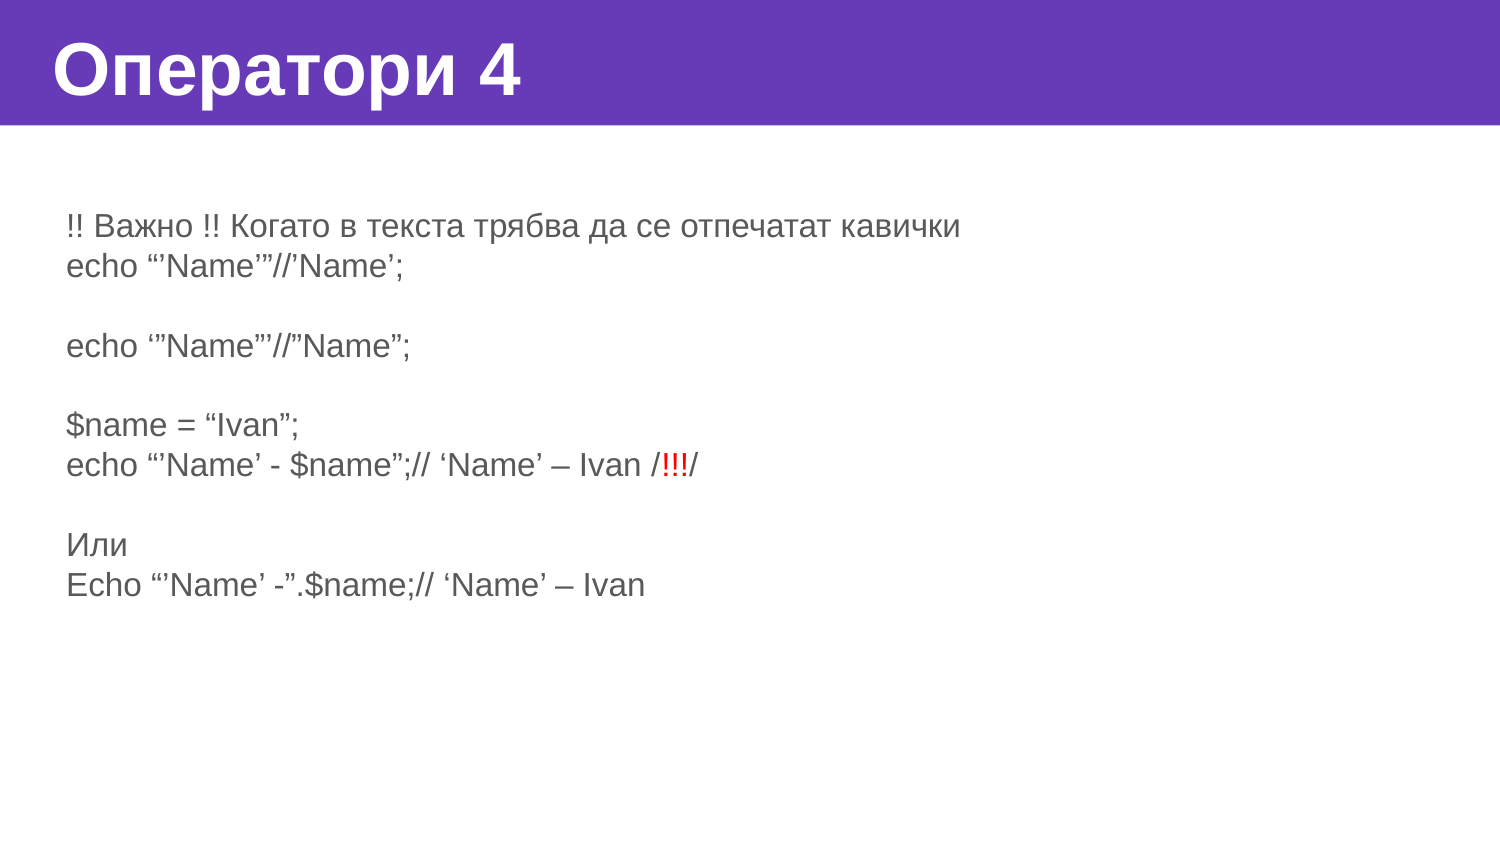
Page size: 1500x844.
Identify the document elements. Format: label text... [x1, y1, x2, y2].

list !! Важно !! Когато в текста трябва да се отпечатат кавички echo “’Name’”//’Name’; echo ‘”Name”’//”Name”; $name = “Ivan”; echo “’Name’ - $name”;// ‘Name’ – Ivan /!!!/ Или Echo “’Name’ -”.$name;// ‘Name’ – Ivan [51, 189, 1449, 750]
text_box [0, 0, 1500, 126]
text_box Оператори 4 [0, 4, 1117, 121]
